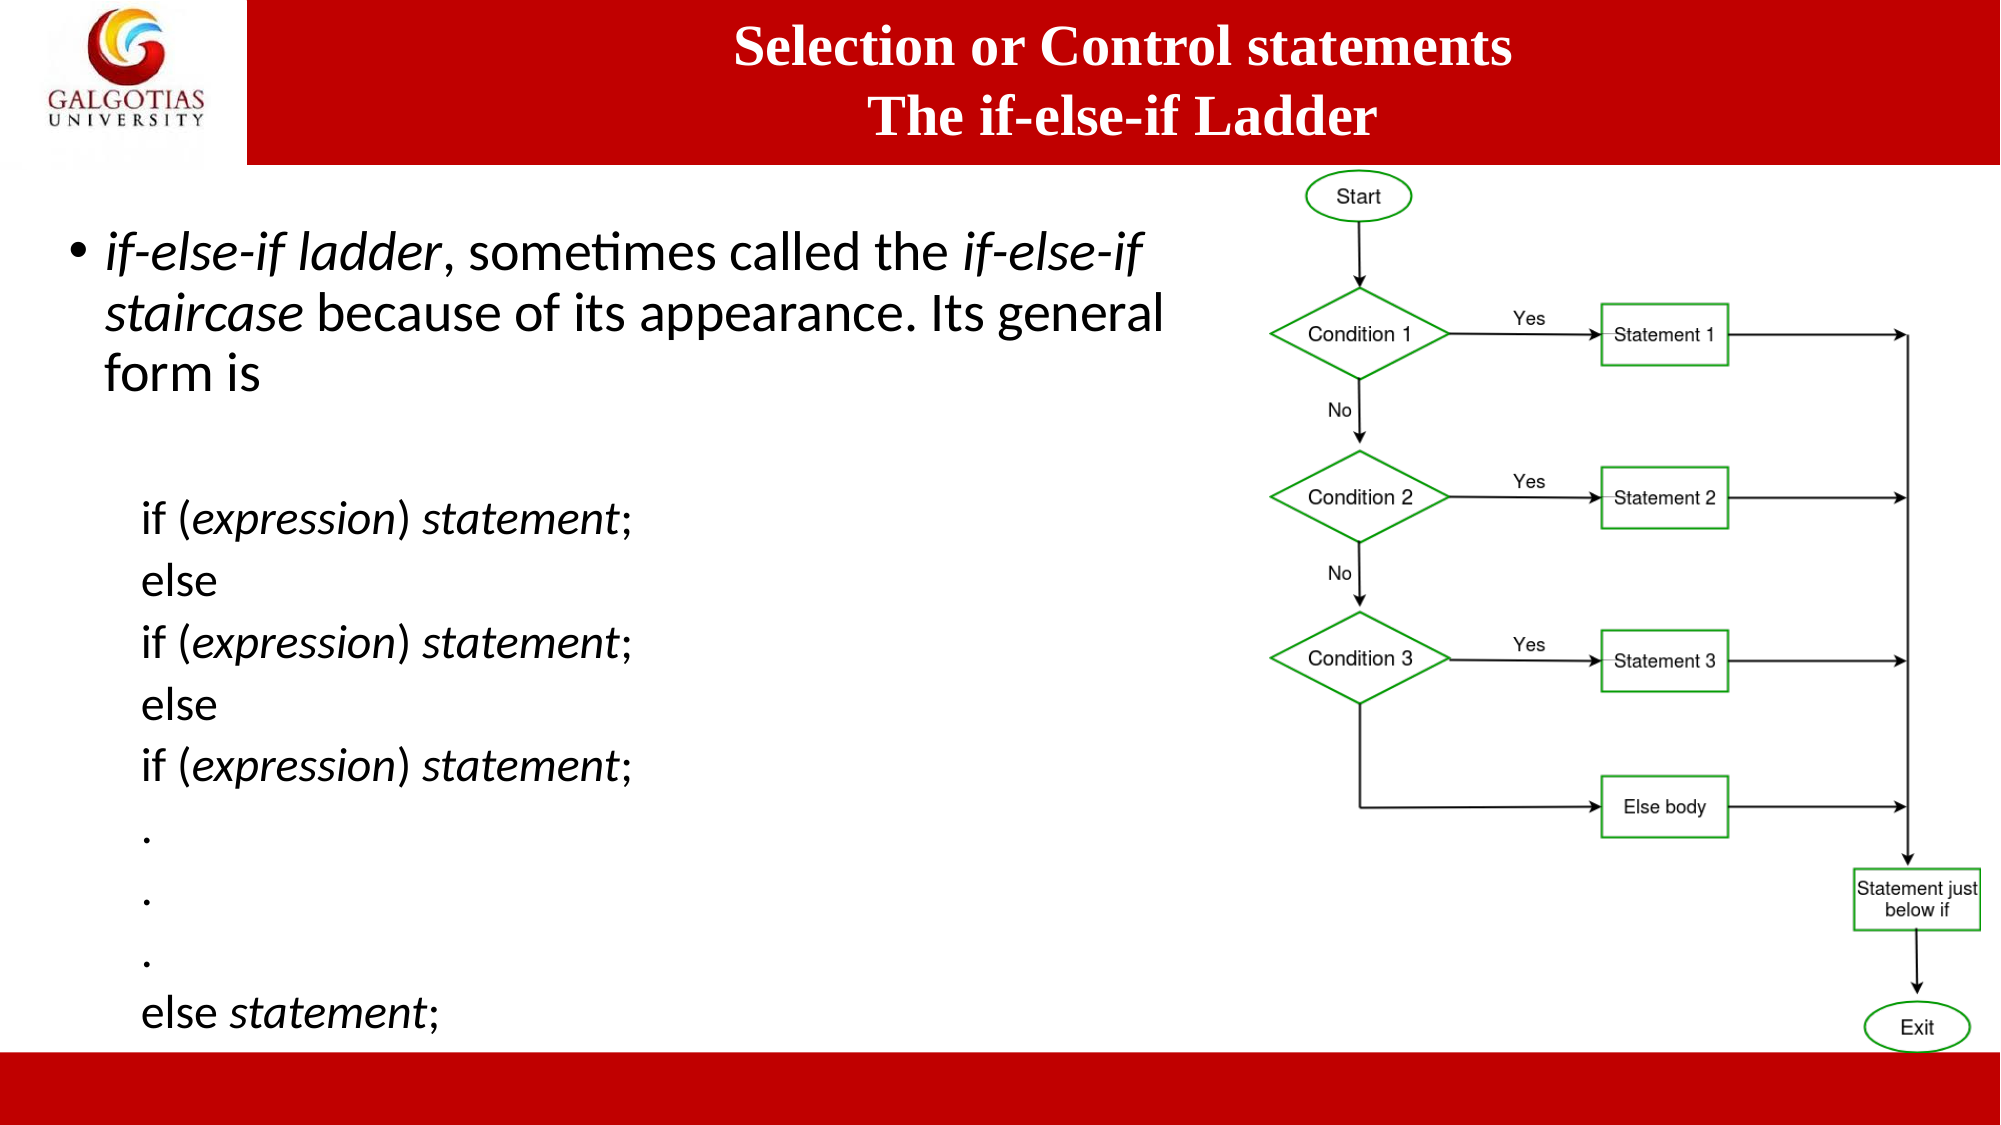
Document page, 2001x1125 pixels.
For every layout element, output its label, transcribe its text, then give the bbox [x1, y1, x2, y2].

text_box [0, 1052, 2000, 1125]
text_box Selection or Control statements The if-else-if Ladder [246, 0, 2000, 165]
text_box if-else-if ladder, sometimes called the if-else-if staircase because of its appearance. Its general form is if (expression) statement; else if (expression) statement; else if (expression) statement; . . . else statement; [54, 215, 1270, 1054]
picture [0, 1, 247, 170]
picture [1269, 169, 1981, 1053]
